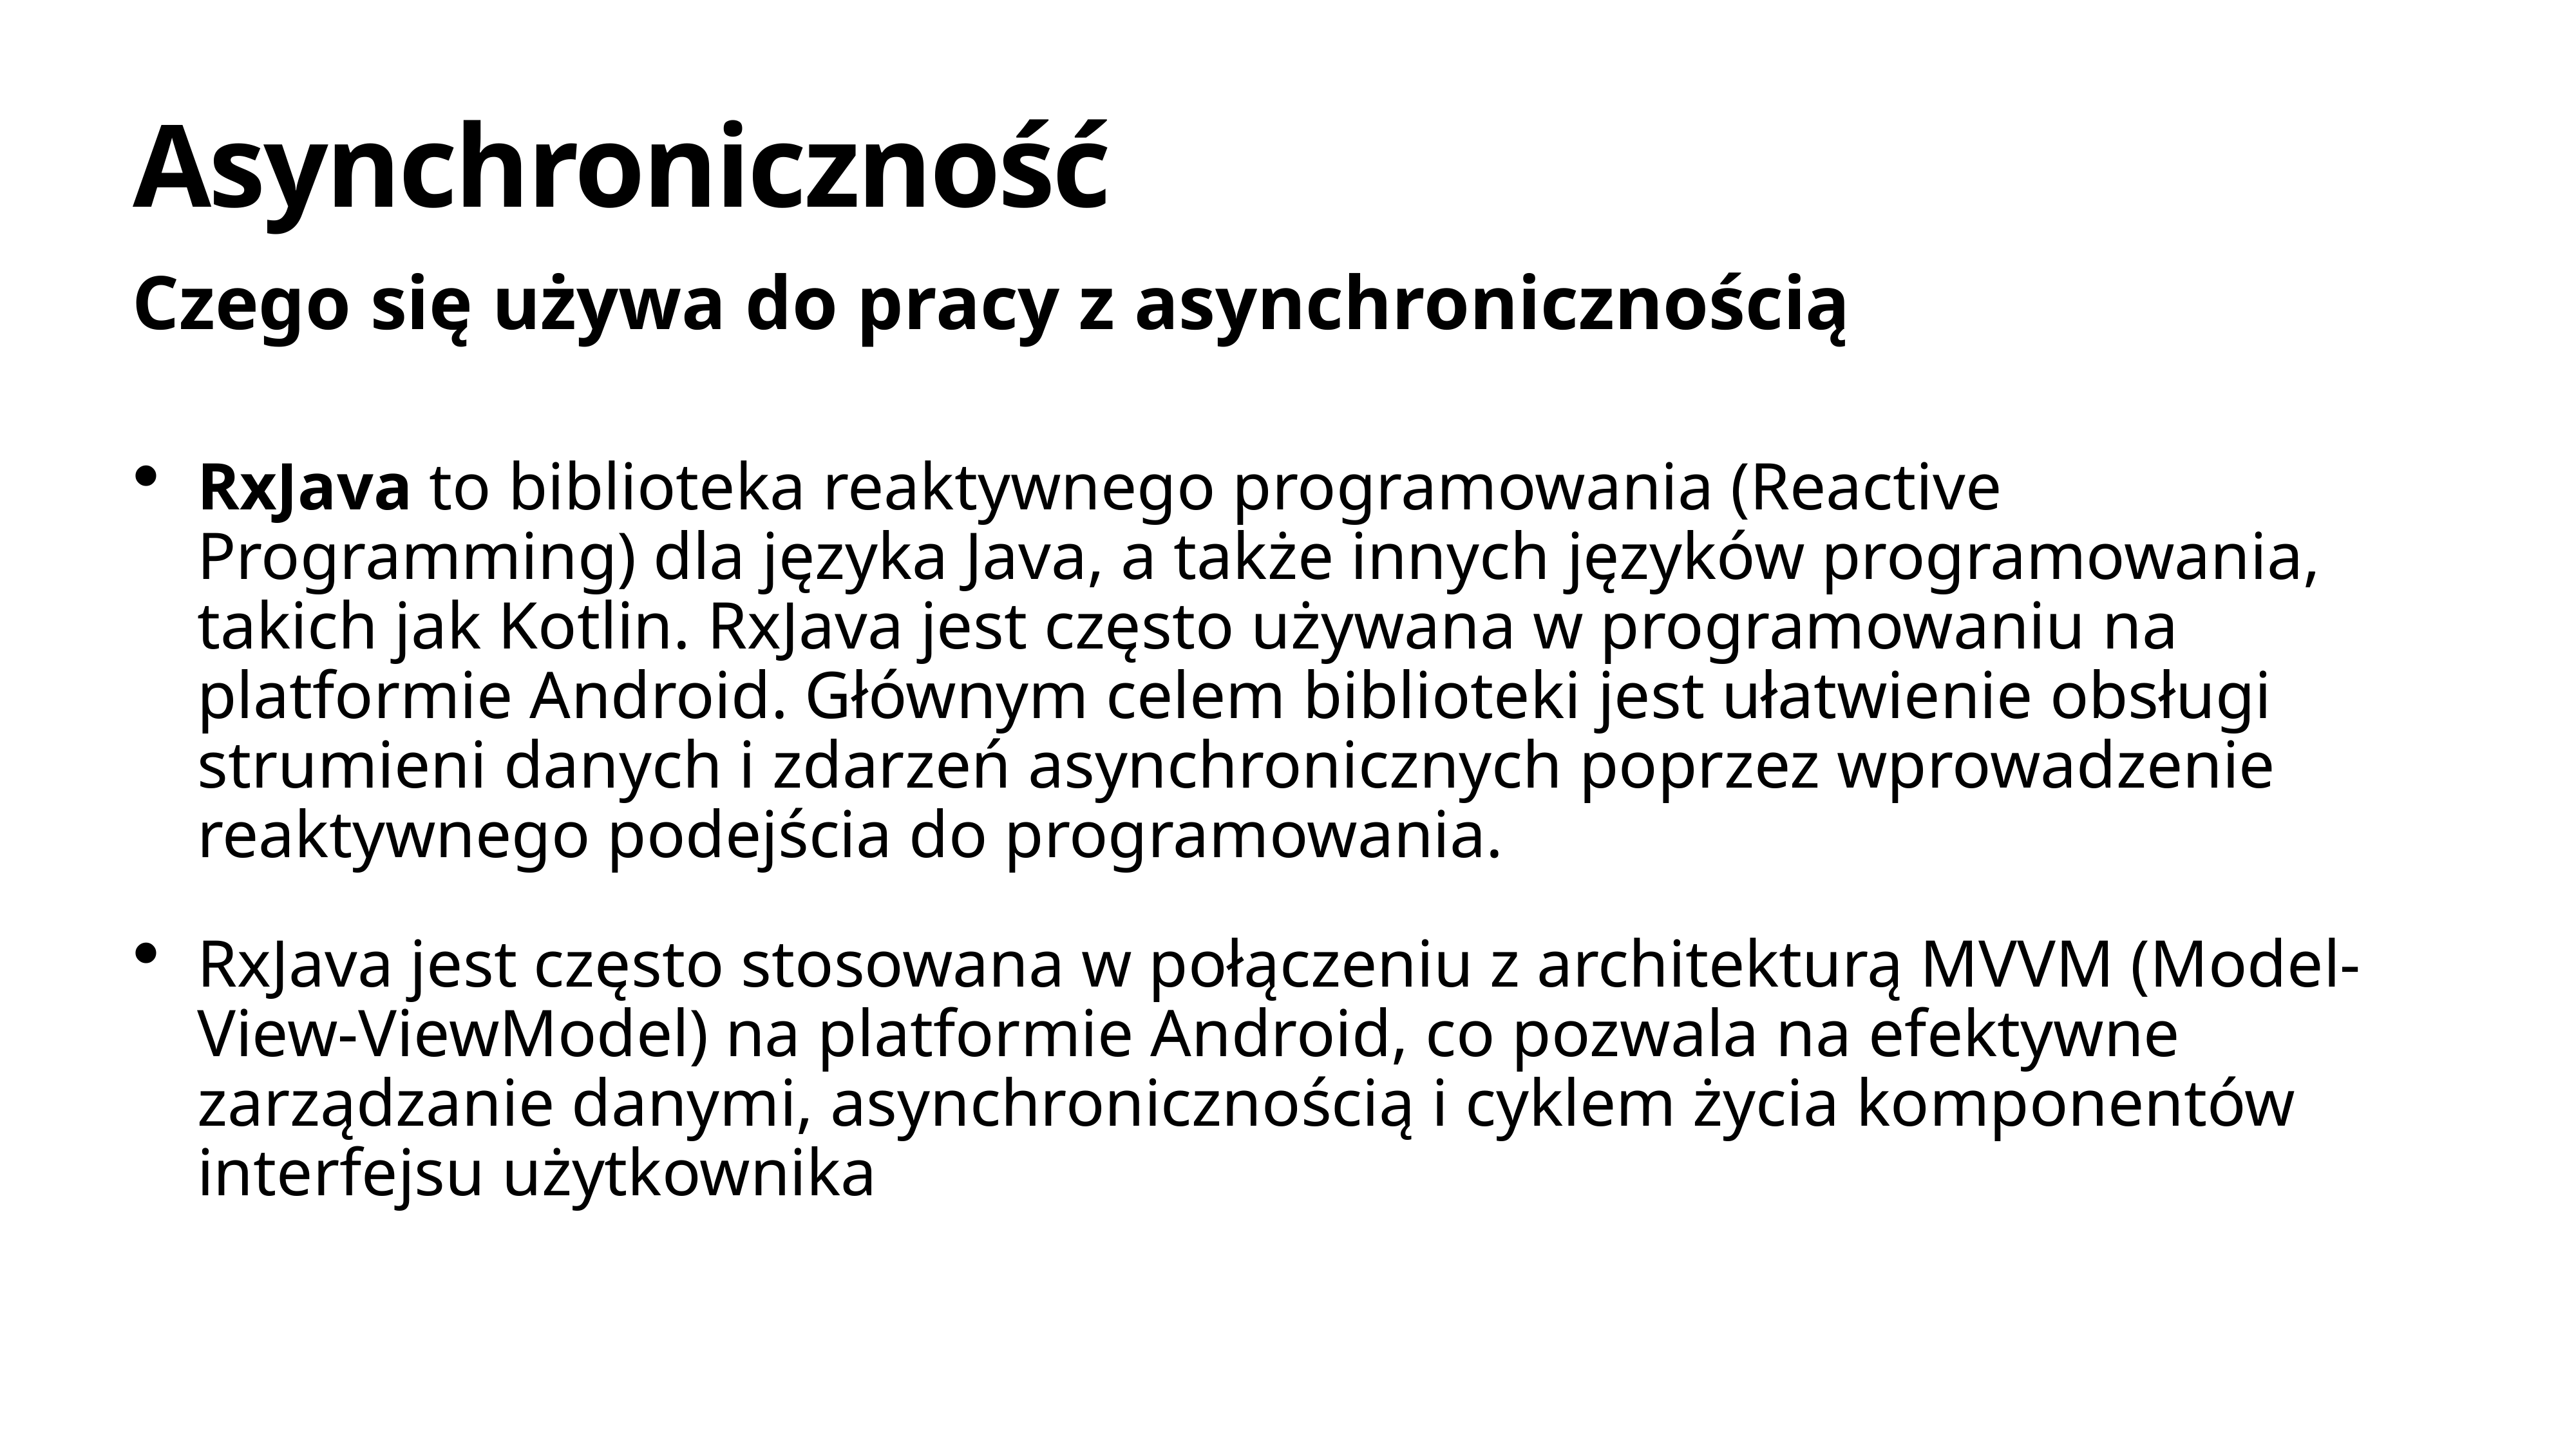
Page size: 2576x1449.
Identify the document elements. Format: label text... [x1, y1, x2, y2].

title Asynchroniczność [127, 113, 2449, 250]
list Czego się używa do pracy z asynchronicznością [127, 250, 2449, 350]
list RxJava to biblioteka reaktywnego programowania (Reactive Programming) dla języka Java, a także innych języków programowania, takich jak Kotlin. RxJava jest często używana w programowaniu na platformie Android. Głównym celem biblioteki jest ułatwienie obsługi strumieni danych i zdarzeń asynchronicznych poprzez wprowadzenie reaktywnego podejścia do programowania. RxJava jest często stosowana w połączeniu z architekturą MVVM (Model-View-ViewModel) na platformie Android, co pozwala na efektywne zarządzanie danymi, asynchronicznością i cyklem życia komponentów interfejsu użytkownika [127, 448, 2449, 1321]
